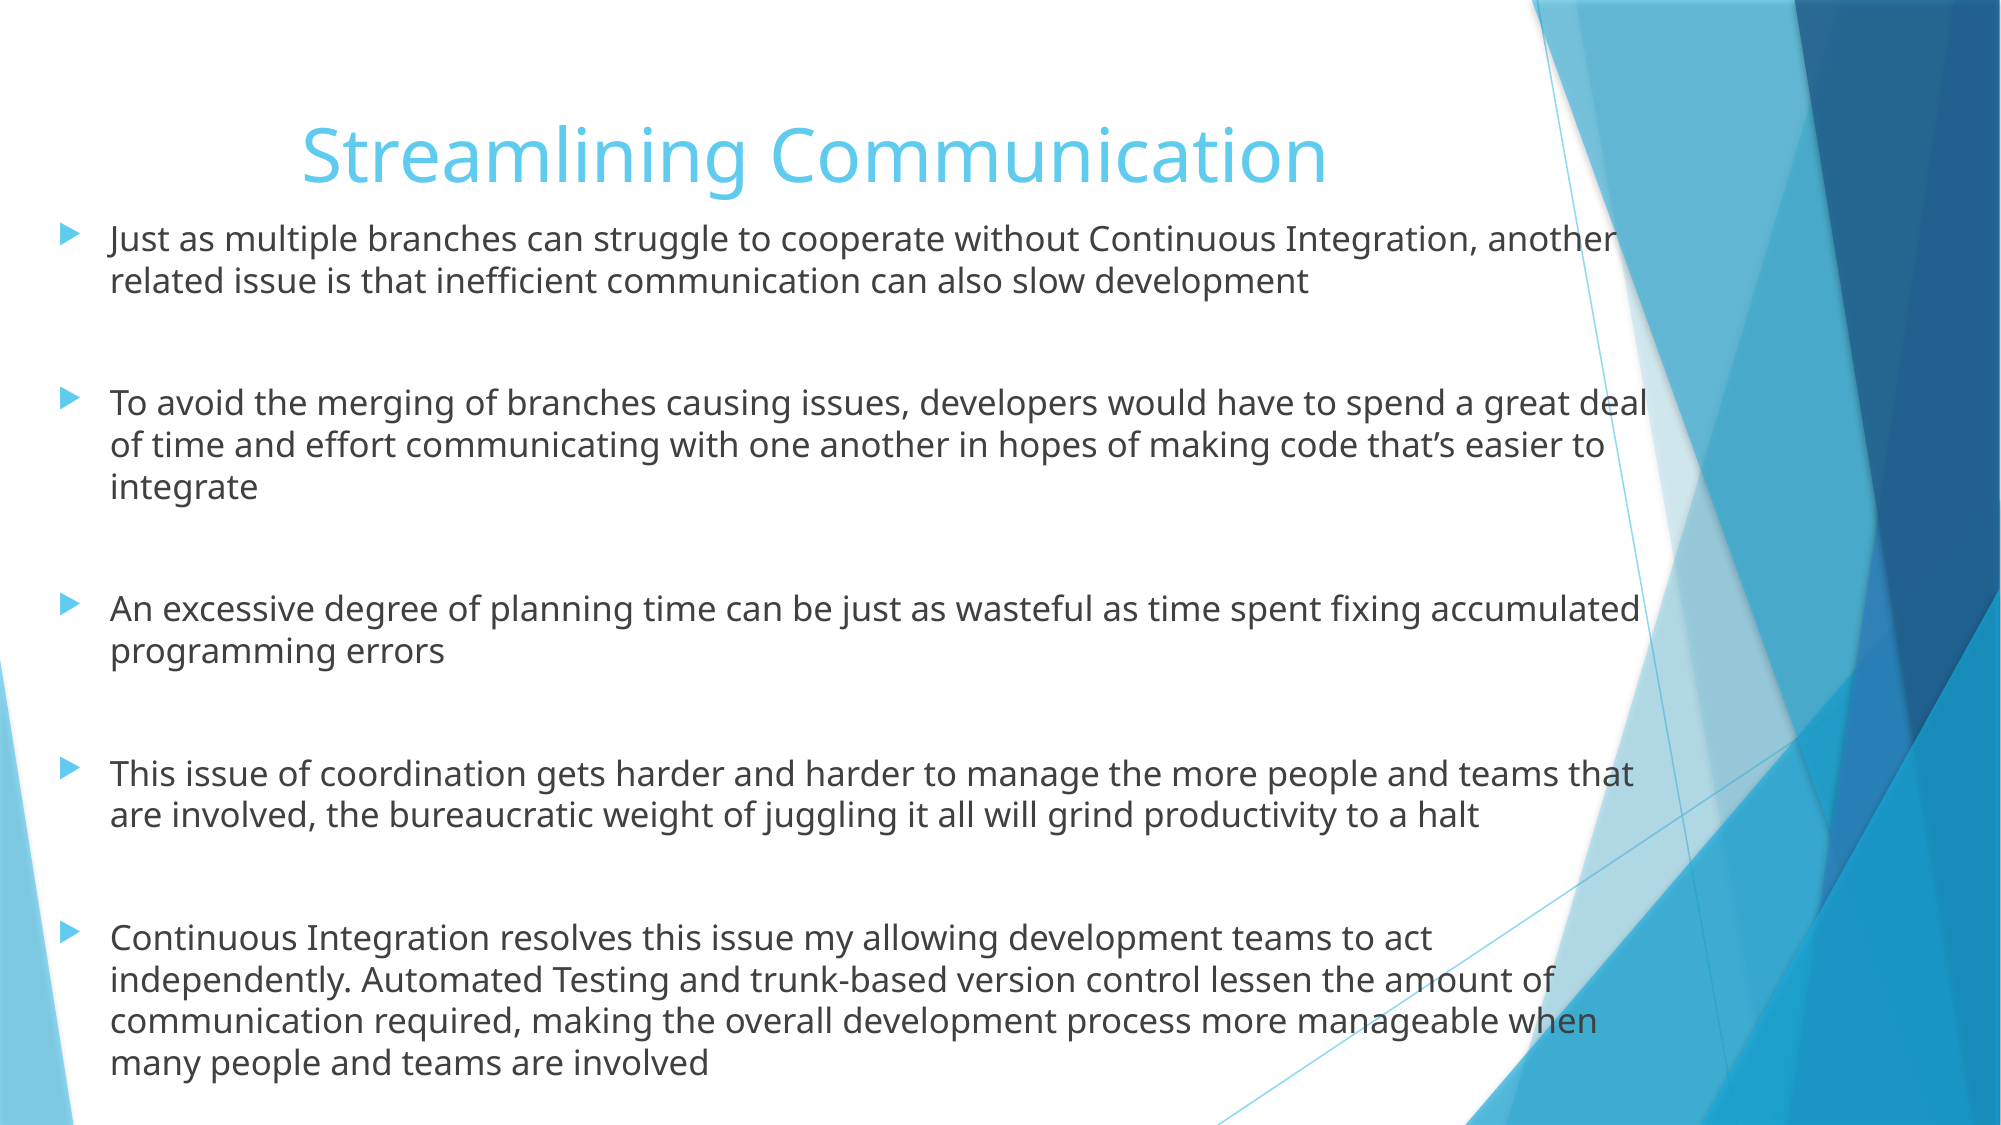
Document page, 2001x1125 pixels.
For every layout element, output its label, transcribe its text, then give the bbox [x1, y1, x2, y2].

title Streamlining Communication [111, 99, 1522, 209]
list Just as multiple branches can struggle to cooperate without Continuous Integration, another related issue is that inefficient communication can also slow development To avoid the merging of branches causing issues, developers would have to spend a great deal of time and effort communicating with one another in hopes of making code that’s easier to integrate An excessive degree of planning time can be just as wasteful as time spent fixing accumulated programming errors This issue of coordination gets harder and harder to manage the more people and teams that are involved, the bureaucratic weight of juggling it all will grind productivity to a halt Continuous Integration resolves this issue my allowing development teams to act independently. Automated Testing and trunk-based version control lessen the amount of communication required, making the overall development process more manageable when many people and teams are involved [42, 209, 1673, 1094]
